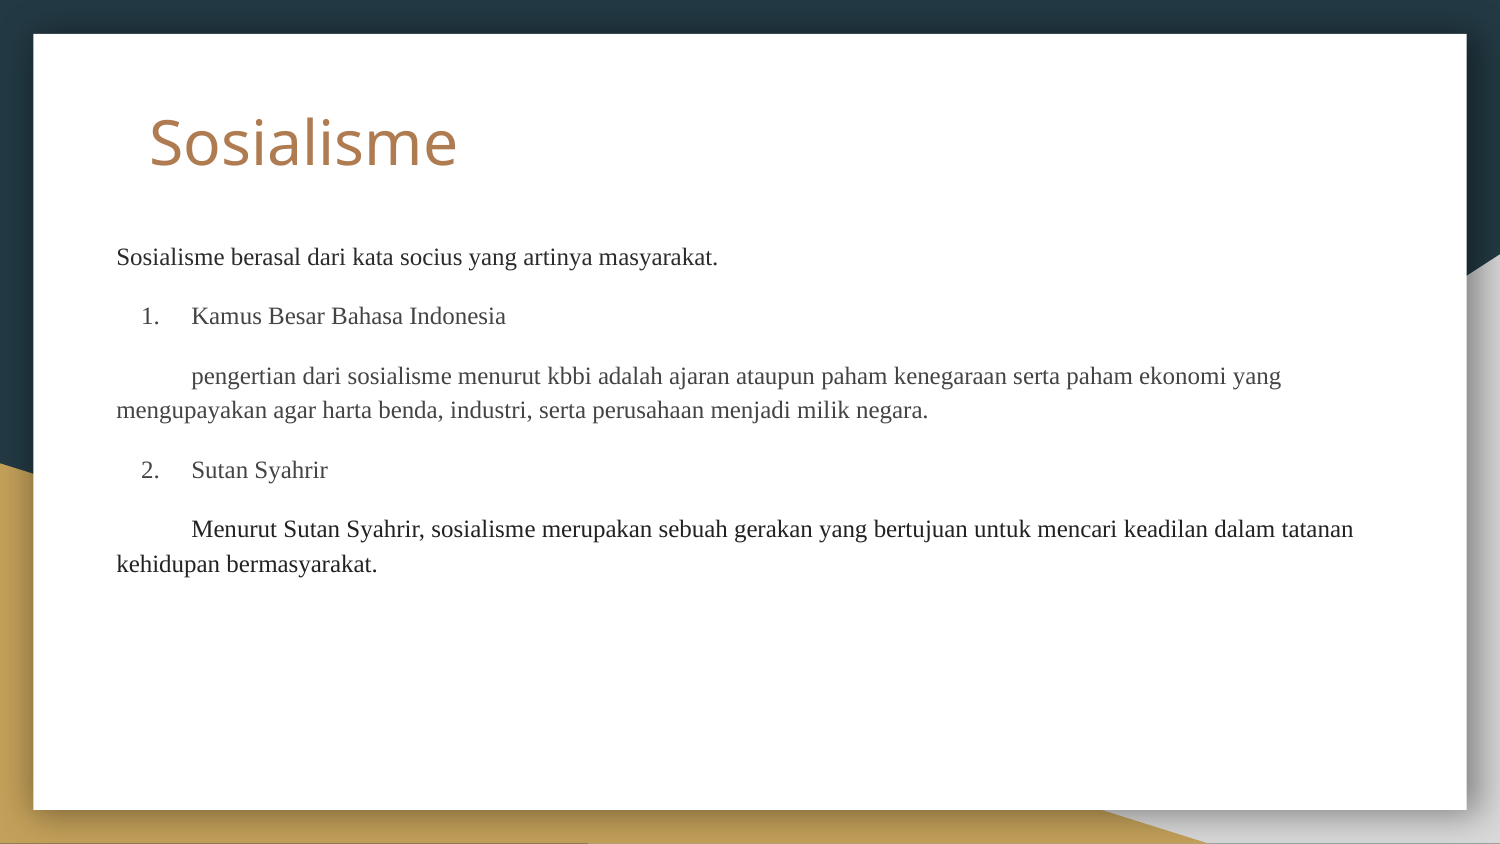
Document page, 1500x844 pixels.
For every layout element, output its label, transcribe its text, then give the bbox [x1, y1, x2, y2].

title Sosialisme [134, 88, 1366, 245]
list Sosialisme berasal dari kata socius yang artinya masyarakat. Kamus Besar Bahasa Indonesia pengertian dari sosialisme menurut kbbi adalah ajaran ataupun paham kenegaraan serta paham ekonomi yang mengupayakan agar harta benda, industri, serta perusahaan menjadi milik negara. Sutan Syahrir Menurut Sutan Syahrir, sosialisme merupakan sebuah gerakan yang bertujuan untuk mencari keadilan dalam tatanan kehidupan bermasyarakat. [101, 221, 1399, 623]
